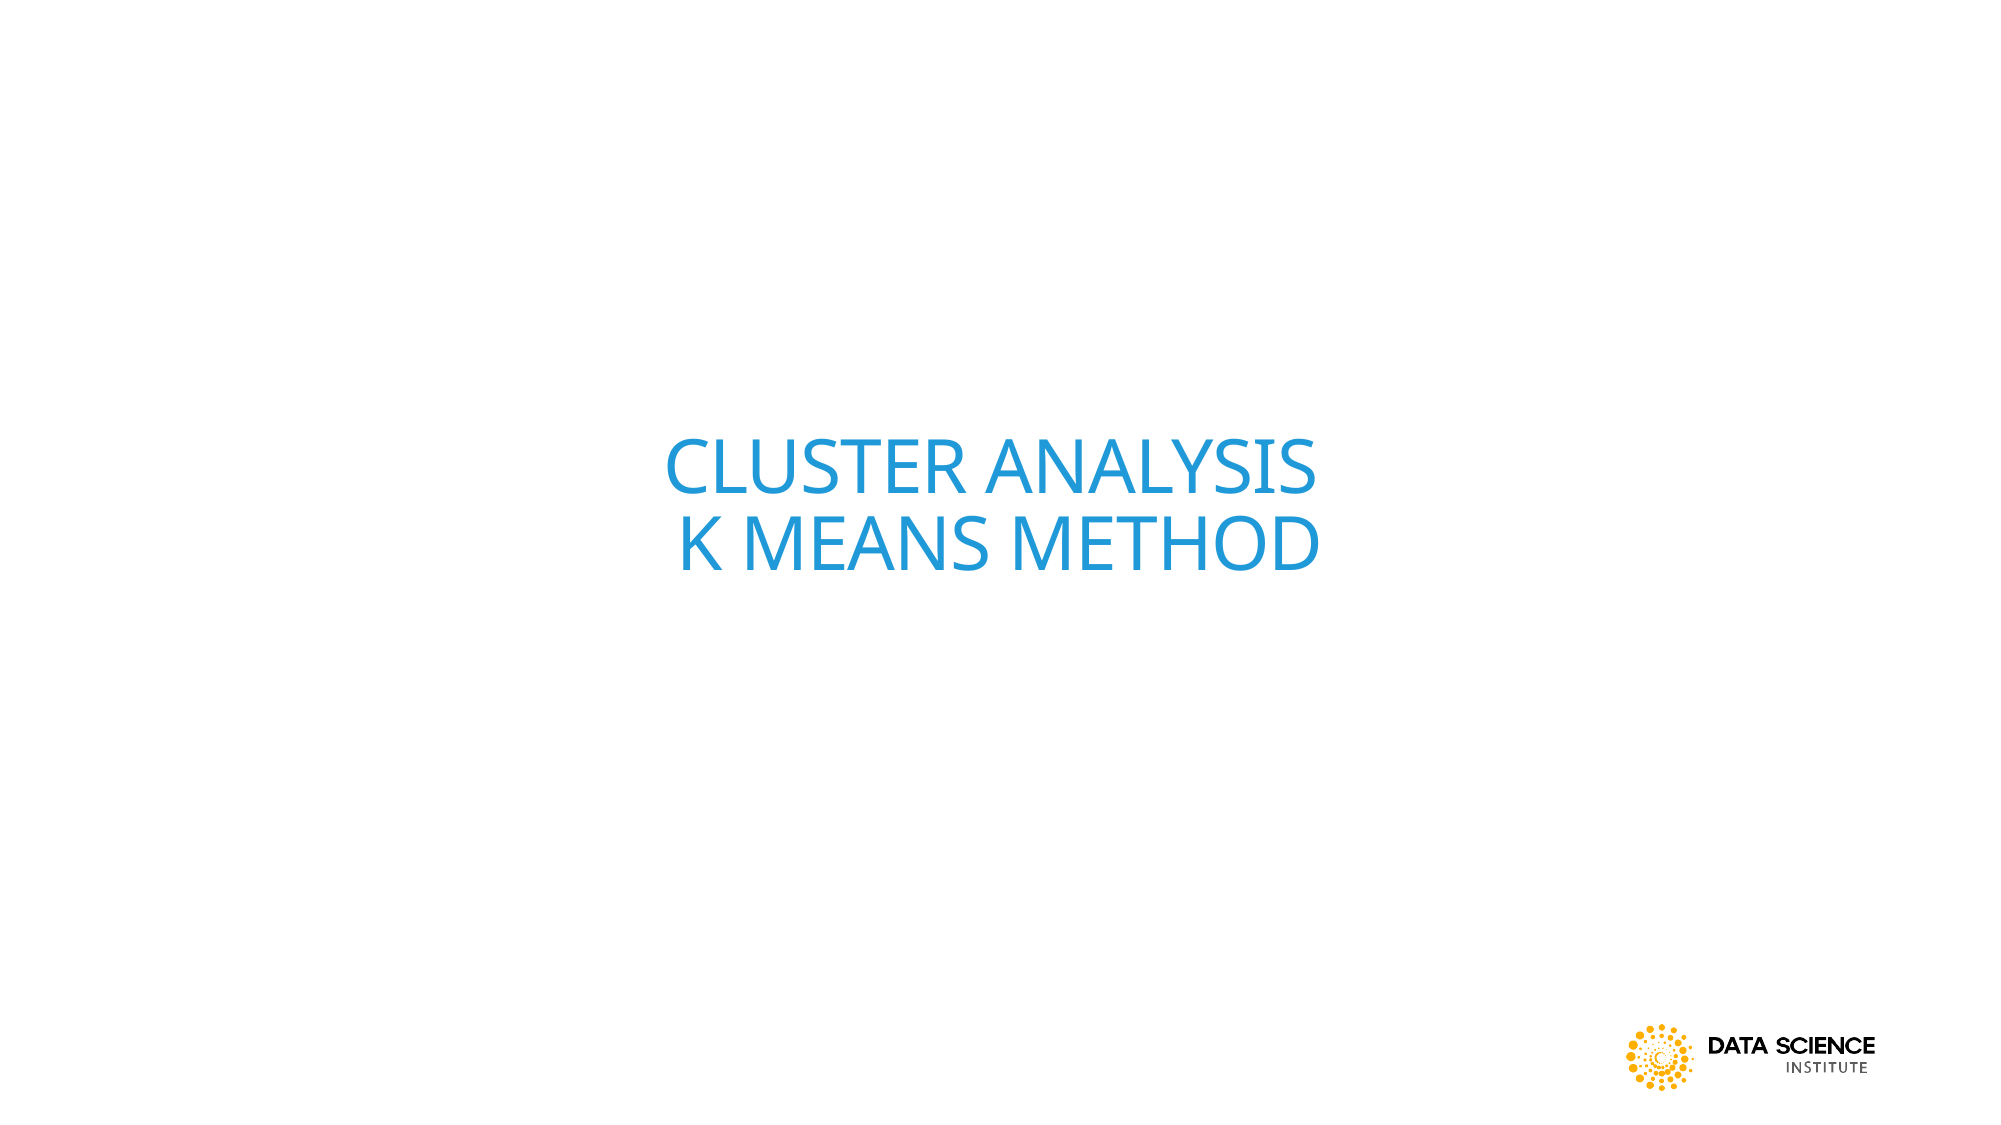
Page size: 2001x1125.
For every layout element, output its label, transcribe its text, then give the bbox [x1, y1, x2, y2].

picture [1626, 1024, 1694, 1091]
picture [1839, 1062, 1847, 1073]
picture [1828, 1037, 1844, 1054]
picture [1860, 1062, 1867, 1073]
picture [1804, 1061, 1811, 1073]
title CLUSTER ANALYSIS K MEANS METHOD [150, 349, 1850, 591]
picture [1776, 1037, 1808, 1054]
picture [1792, 1062, 1801, 1073]
picture [1845, 1037, 1862, 1054]
